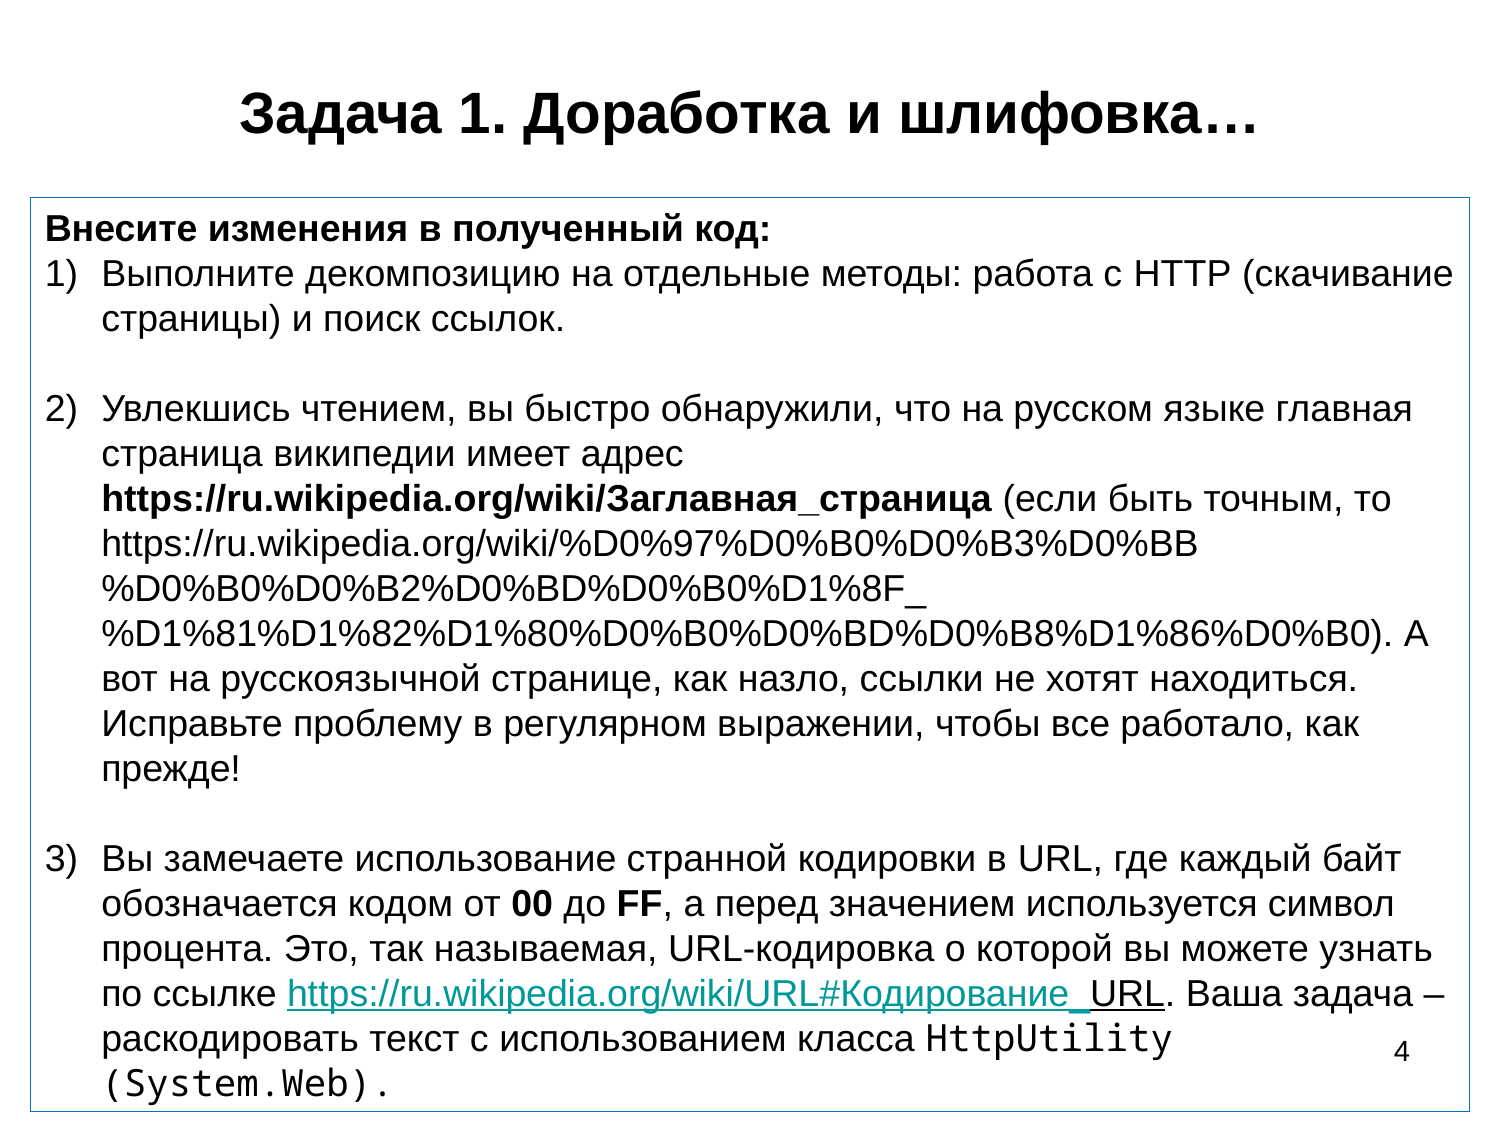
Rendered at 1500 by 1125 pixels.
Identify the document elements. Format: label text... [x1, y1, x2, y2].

title Задача 1. Доработка и шлифовка… [75, 45, 1425, 175]
text_box Внесите изменения в полученный код: Выполните декомпозицию на отдельные методы: работа с HTTP (скачивание страницы) и поиск ссылок. Увлекшись чтением, вы быстро обнаружили, что на русском языке главная страница википедии имеет адрес https://ru.wikipedia.org/wiki/Заглавная_страница (если быть точным, то https://ru.wikipedia.org/wiki/%D0%97%D0%B0%D0%B3%D0%BB%D0%B0%D0%B2%D0%BD%D0%B0%D1%8F_%D1%81%D1%82%D1%80%D0%B0%D0%BD%D0%B8%D1%86%D0%B0). А вот на русскоязычной странице, как назло, ссылки не хотят находиться. Исправьте проблему в регулярном выражении, чтобы все работало, как прежде! Вы замечаете использование странной кодировки в URL, где каждый байт обозначается кодом от 00 до FF, а перед значением используется символ процента. Это, так называемая, URL-кодировка о которой вы можете узнать по ссылке https://ru.wikipedia.org/wiki/URL#Кодирование_URL. Ваша задача – раскодировать текст с использованием класса HttpUtility (System.Web). [30, 197, 1470, 1112]
